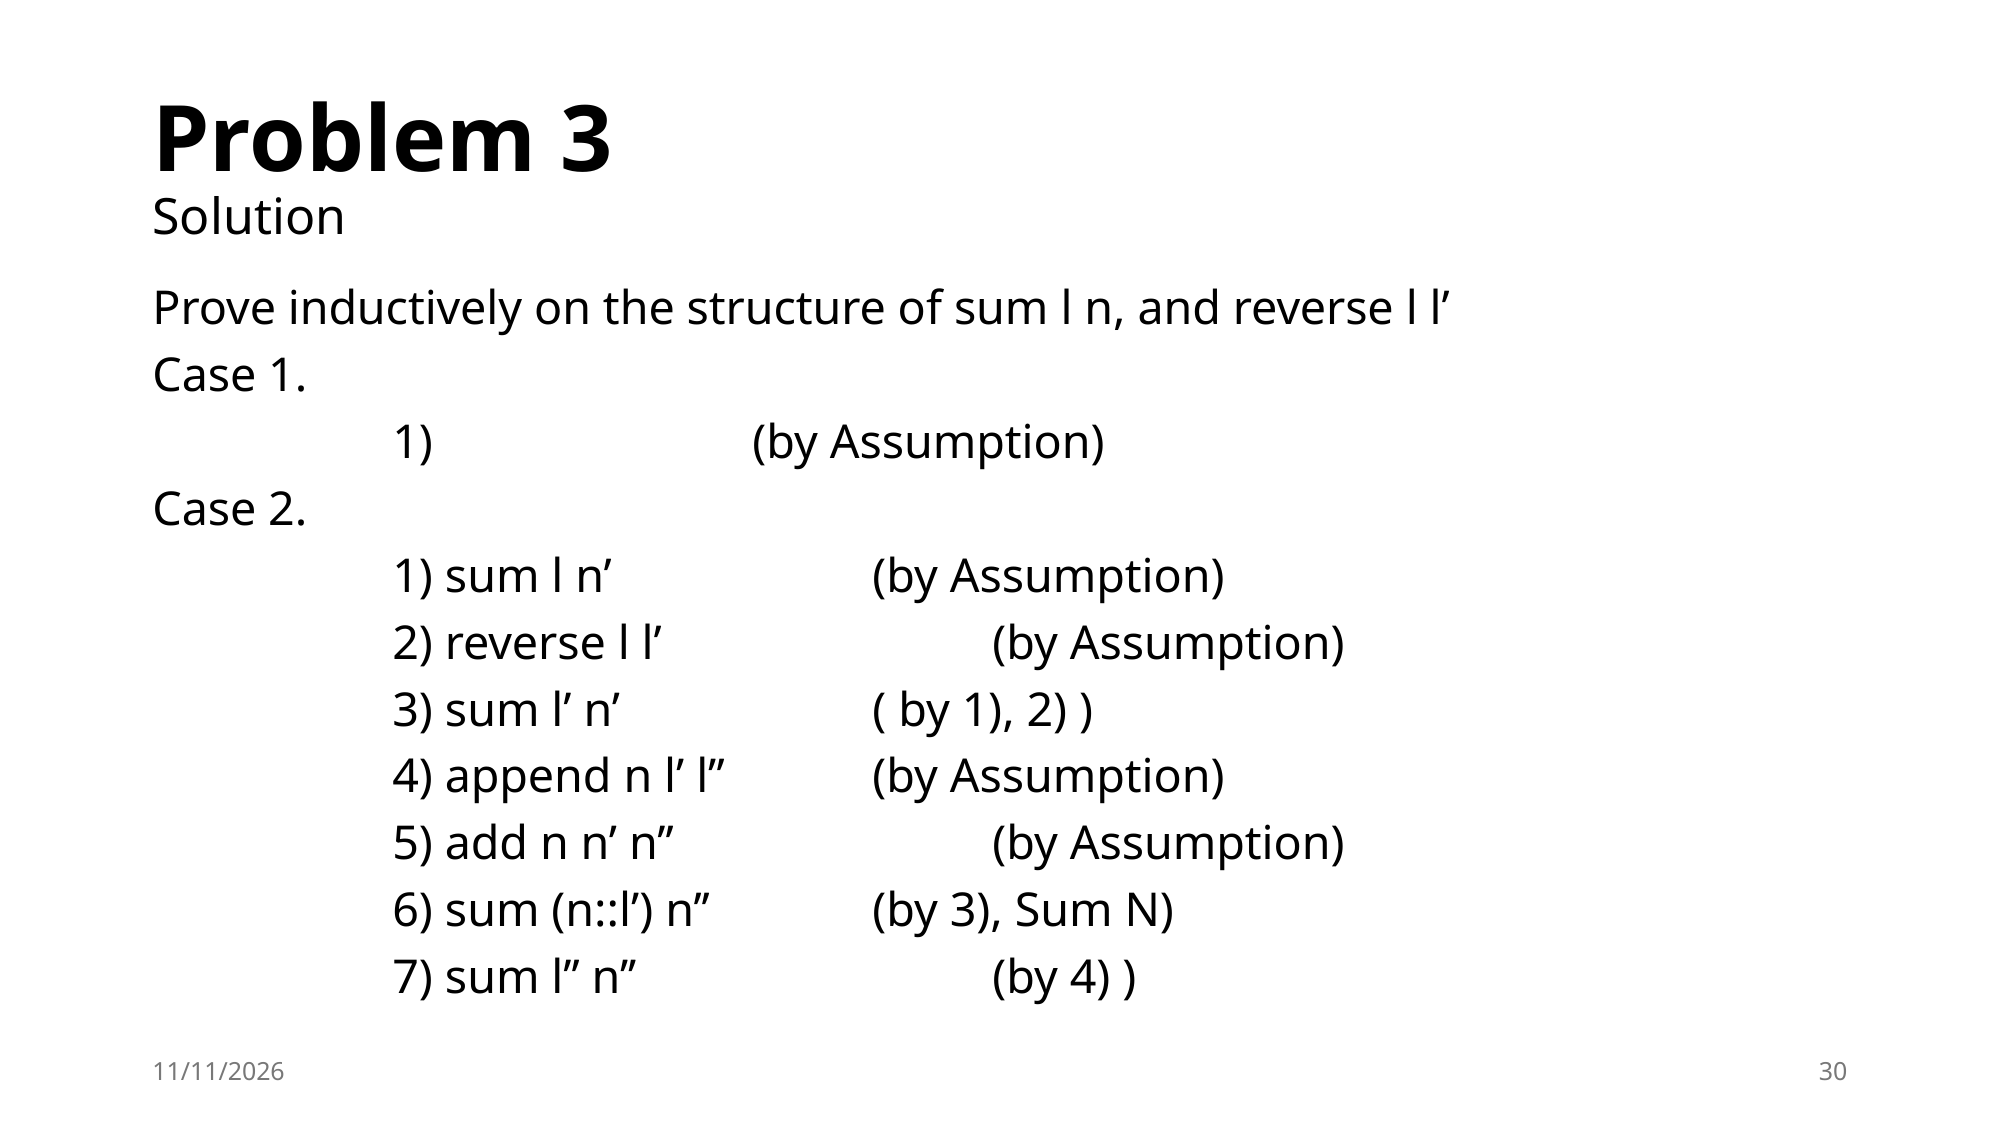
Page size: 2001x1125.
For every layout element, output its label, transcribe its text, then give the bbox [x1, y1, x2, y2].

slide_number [137, 1042, 588, 1103]
slide_number 30 [1412, 1042, 1863, 1103]
title Problem 3 Solution [137, 59, 1863, 278]
